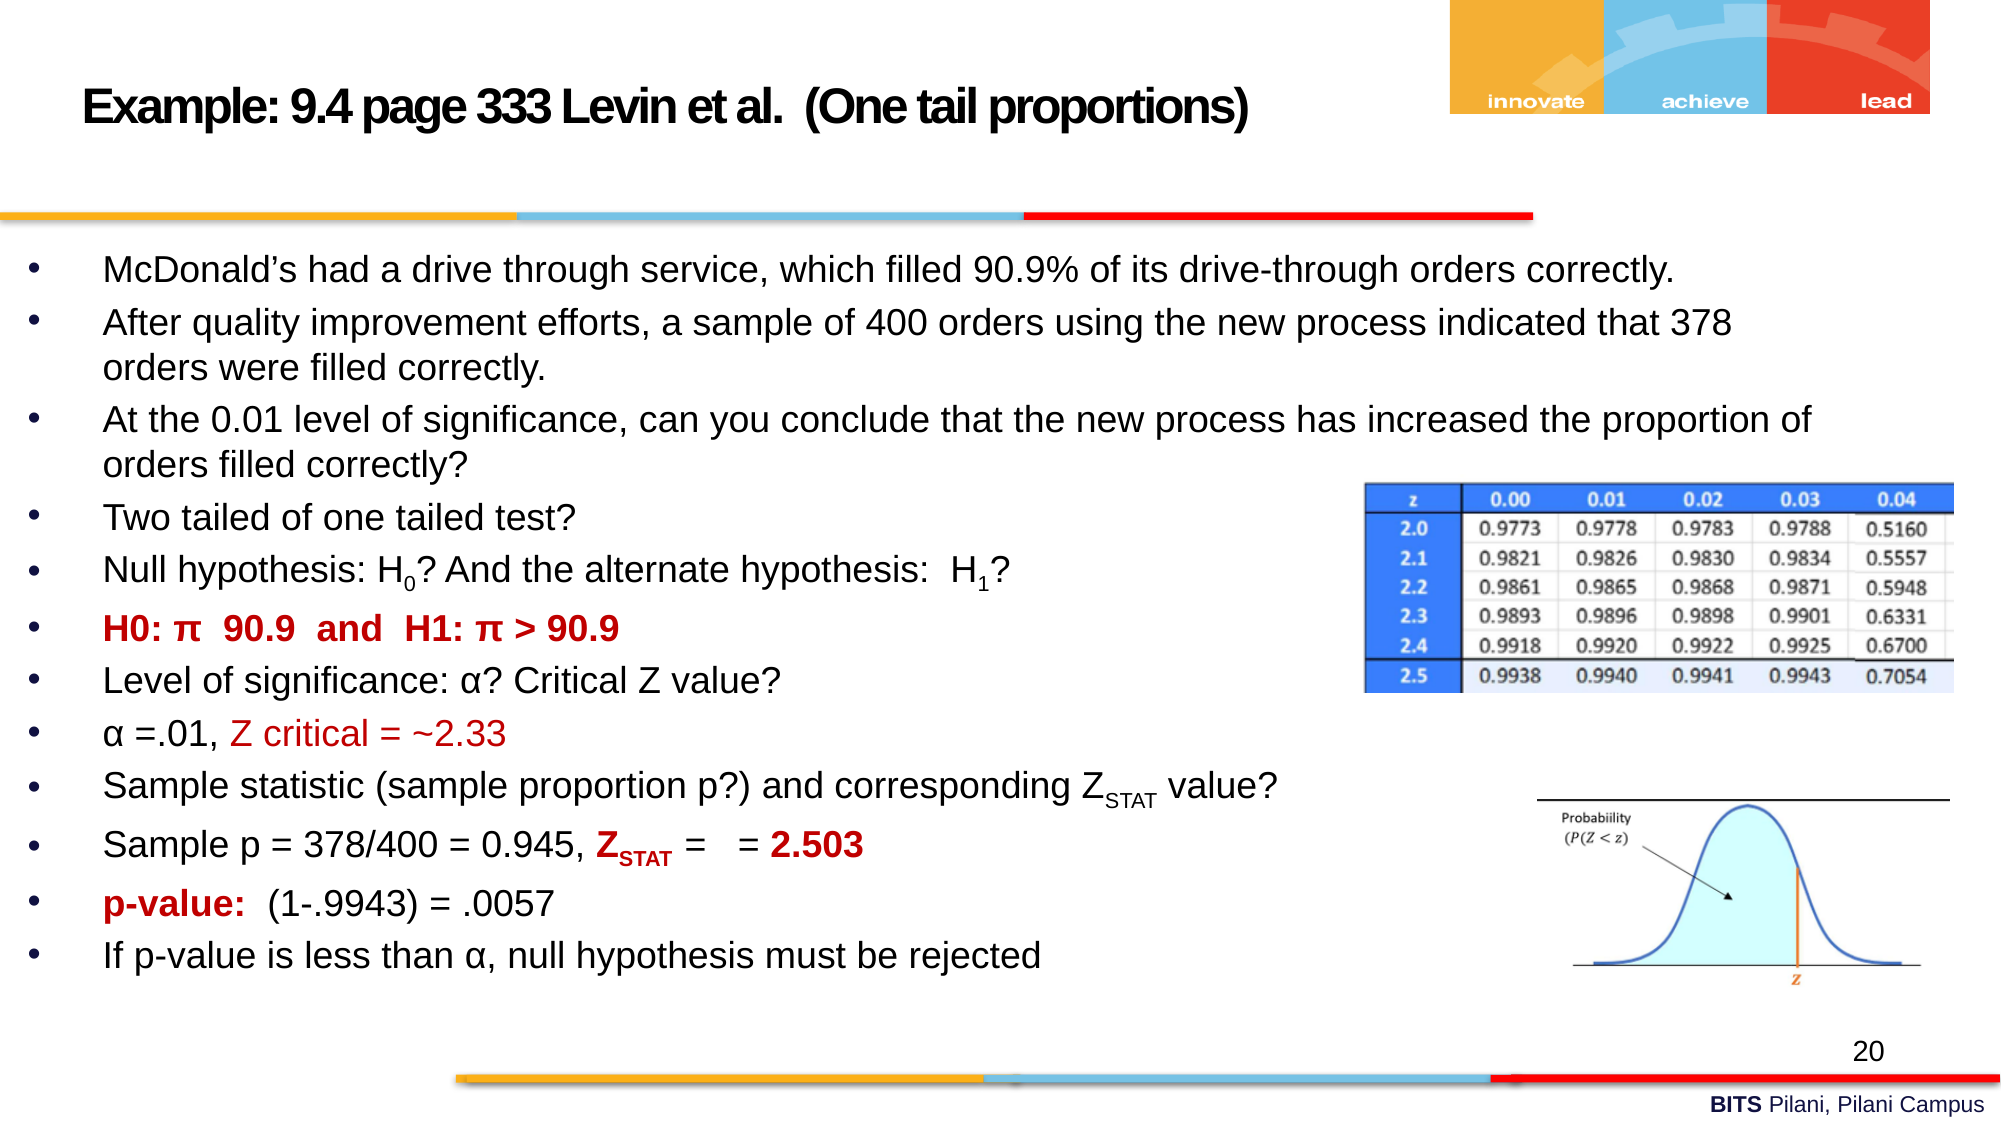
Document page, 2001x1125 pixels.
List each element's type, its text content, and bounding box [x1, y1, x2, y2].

picture [1537, 799, 1951, 1003]
picture [1449, 0, 1930, 114]
list Example: 9.4 page 333 Levin et al. (One tail proportions) [66, 39, 1588, 228]
picture [1337, 462, 1954, 693]
slide_number 20 [1433, 1024, 1901, 1103]
